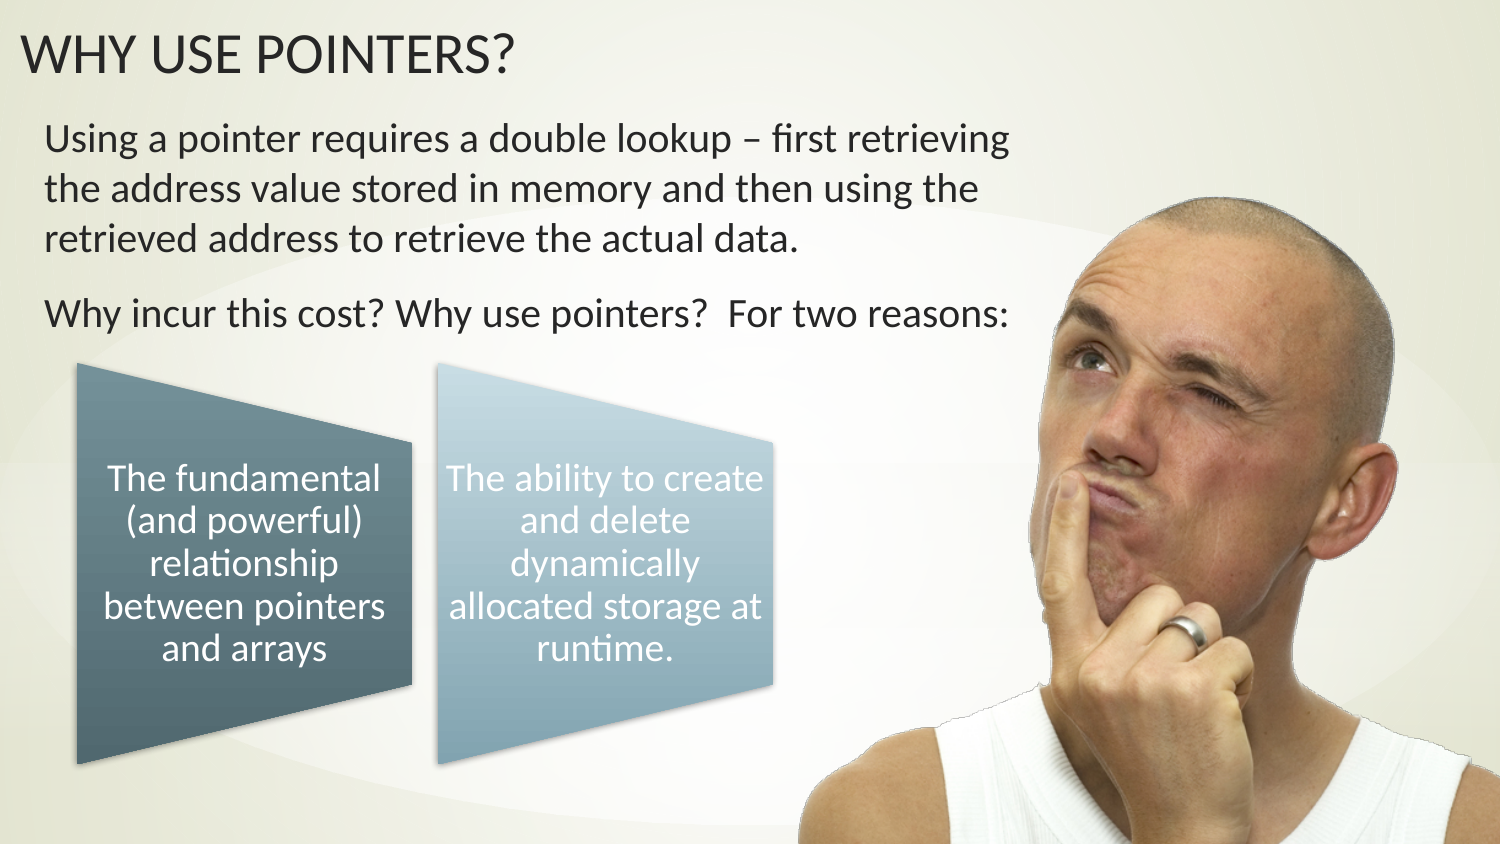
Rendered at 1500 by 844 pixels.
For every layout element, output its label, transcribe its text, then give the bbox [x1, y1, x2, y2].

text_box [76, 362, 774, 765]
text_box Using a pointer requires a double lookup – first retrieving the address value stored in memory and then using the retrieved address to retrieve the actual data. Why incur this cost? Why use pointers? For two reasons: [29, 102, 1058, 343]
picture [796, 196, 1500, 844]
text_box Why Use Pointers? [5, 8, 1037, 103]
